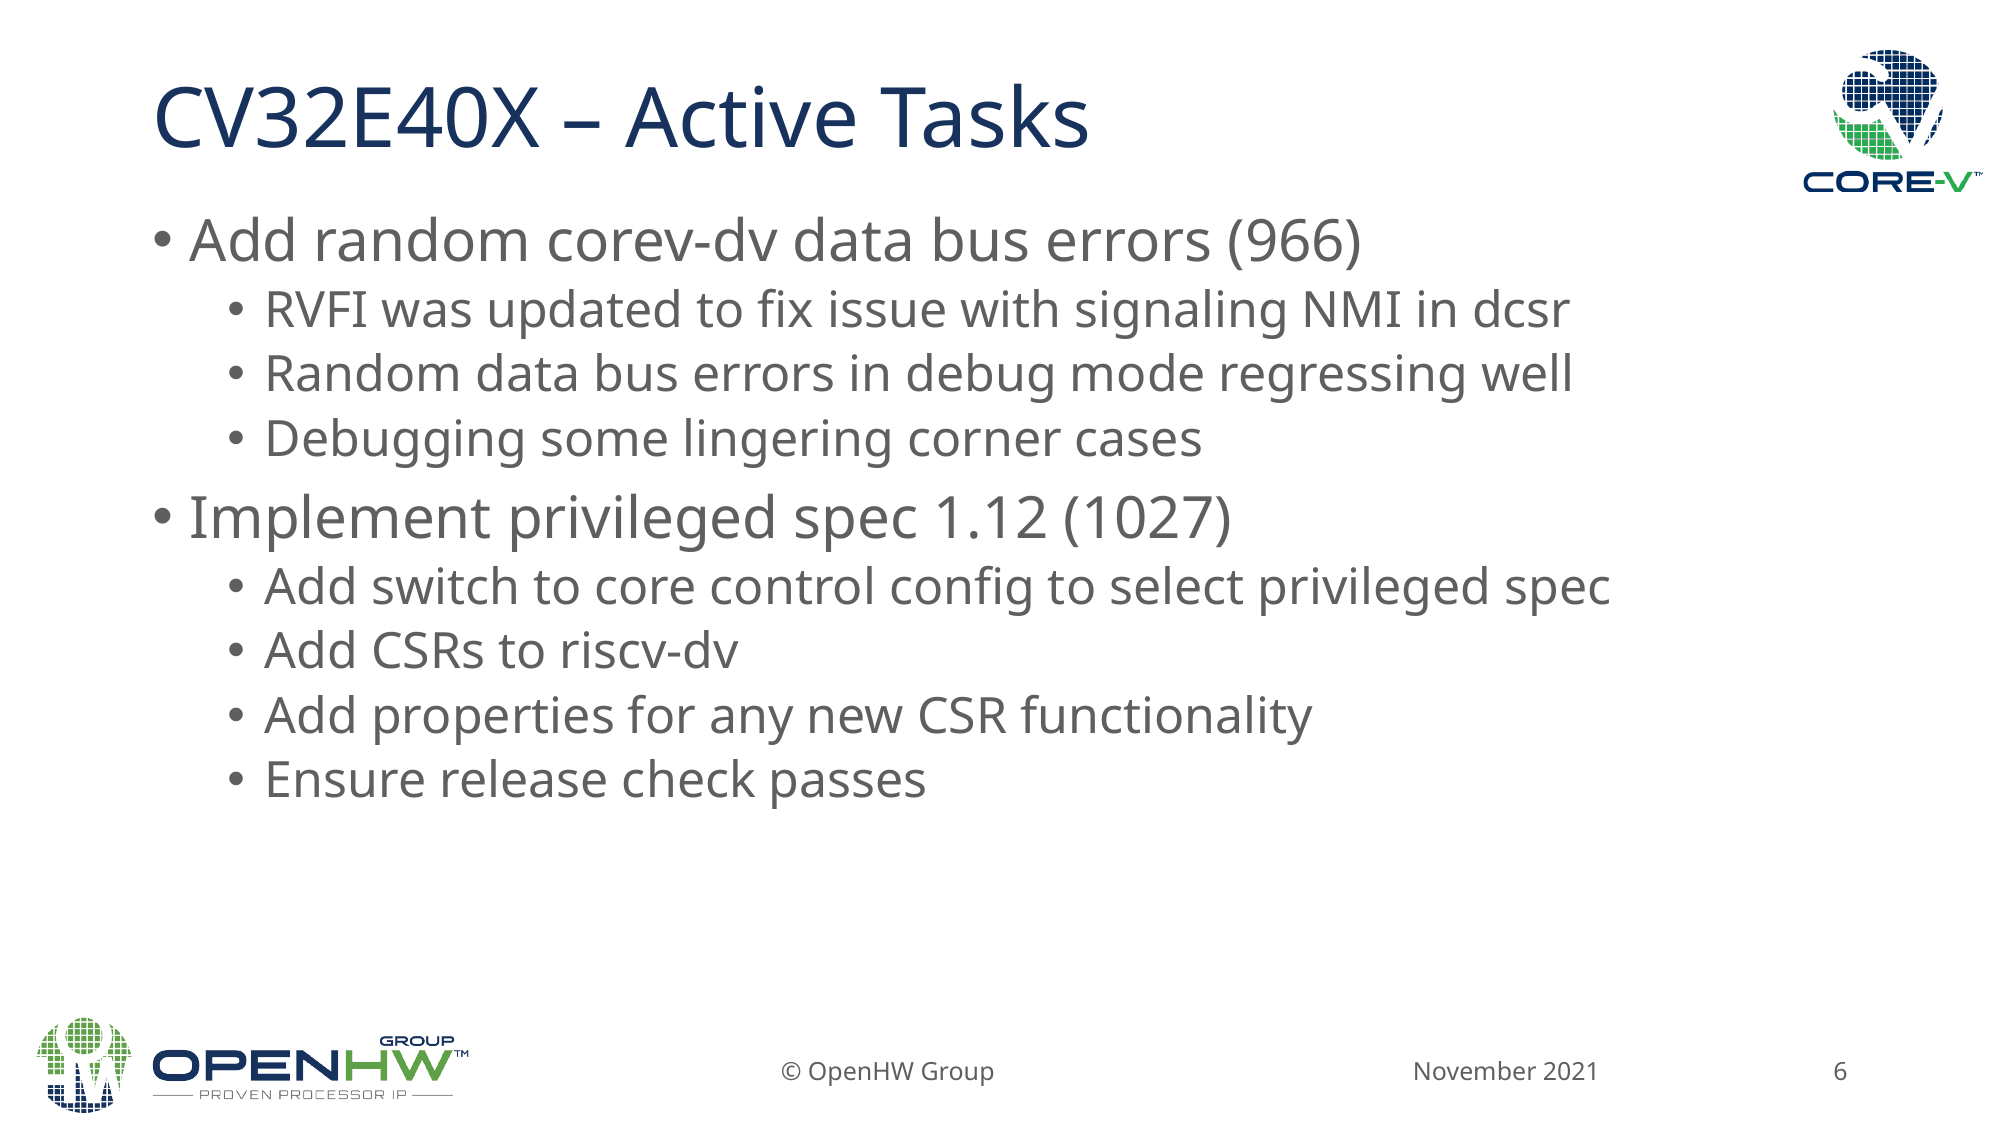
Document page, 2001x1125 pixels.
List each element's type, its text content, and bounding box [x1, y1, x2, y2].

footer © OpenHW Group [550, 1042, 1226, 1103]
list Add random corev-dv data bus errors (966) RVFI was updated to fix issue with signaling NMI in dcsr Random data bus errors in debug mode regressing well Debugging some lingering corner cases Implement privileged spec 1.12 (1027) Add switch to core control config to select privileged spec Add CSRs to riscv-dv Add properties for any new CSR functionality Ensure release check passes [137, 203, 1863, 1014]
title CV32E40X – Active Tasks [137, 59, 1804, 181]
slide_number 6 [1782, 1042, 1863, 1103]
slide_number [1335, 1040, 1678, 1101]
picture [32, 1013, 473, 1117]
